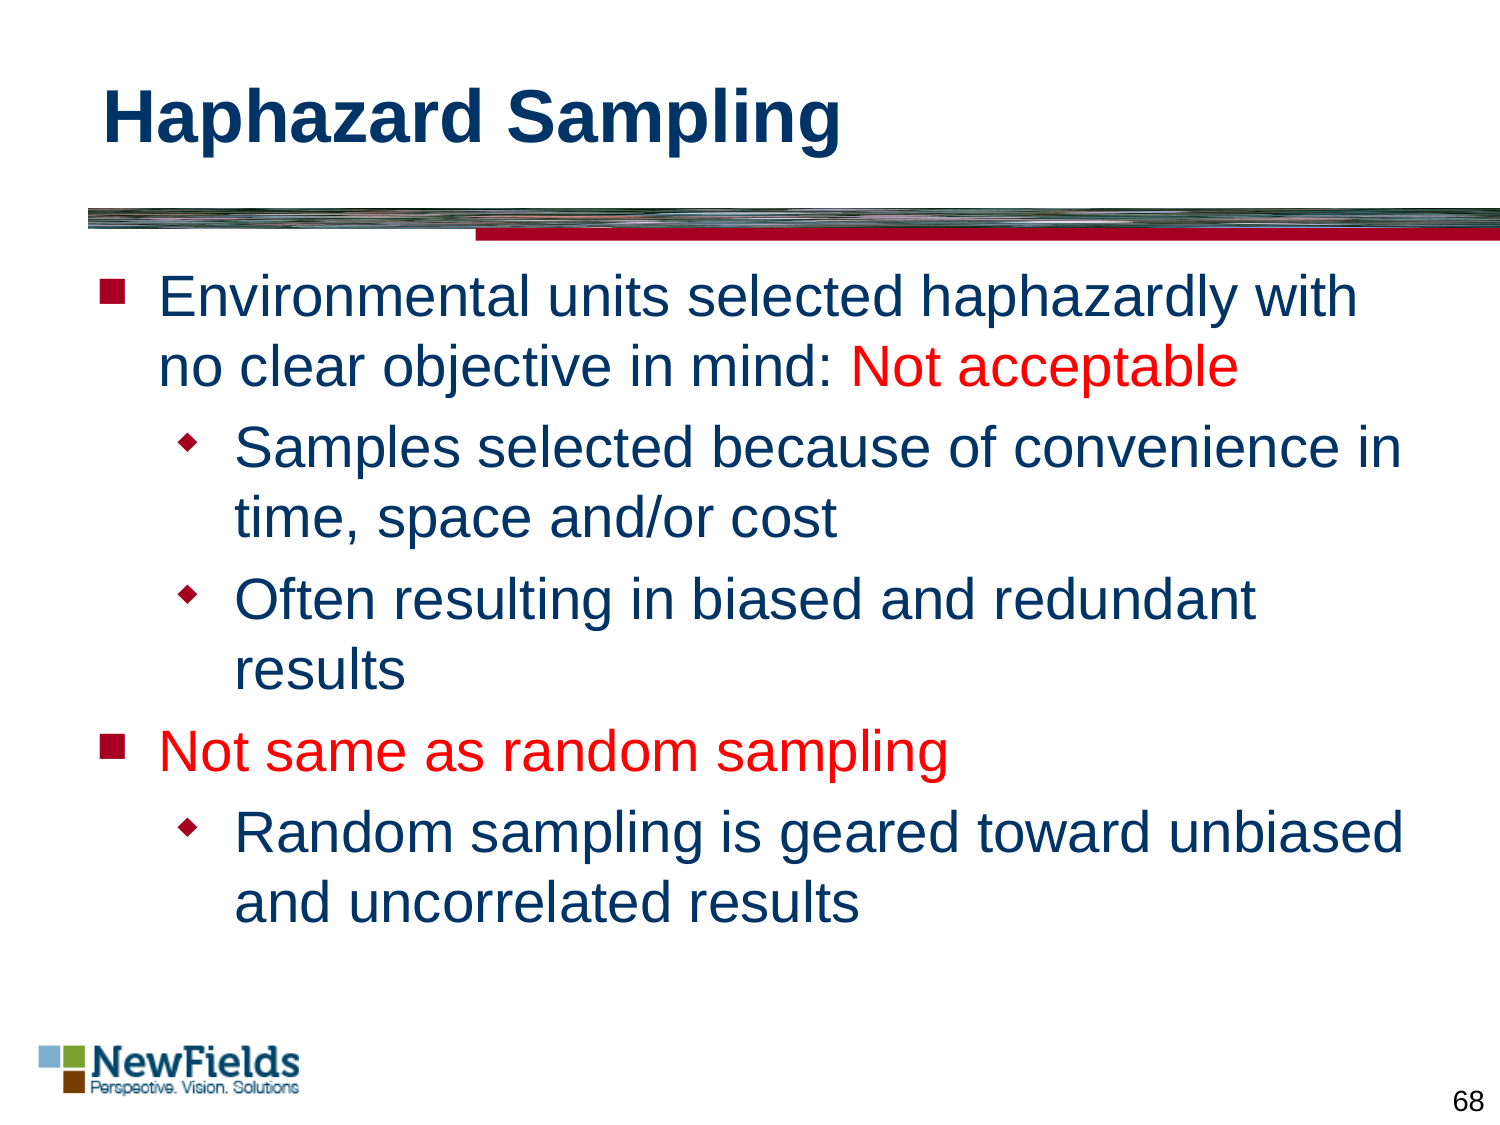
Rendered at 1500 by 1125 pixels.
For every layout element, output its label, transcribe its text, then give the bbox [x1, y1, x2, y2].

slide_number 68 [1187, 1049, 1500, 1125]
picture [88, 208, 1500, 229]
list Environmental units selected haphazardly with no clear objective in mind: Not acceptable Samples selected because of convenience in time, space and/or cost Often resulting in biased and redundant results Not same as random sampling Random sampling is geared toward unbiased and uncorrelated results [87, 250, 1426, 1001]
title Haphazard Sampling [87, 24, 1426, 213]
picture [37, 1044, 301, 1100]
